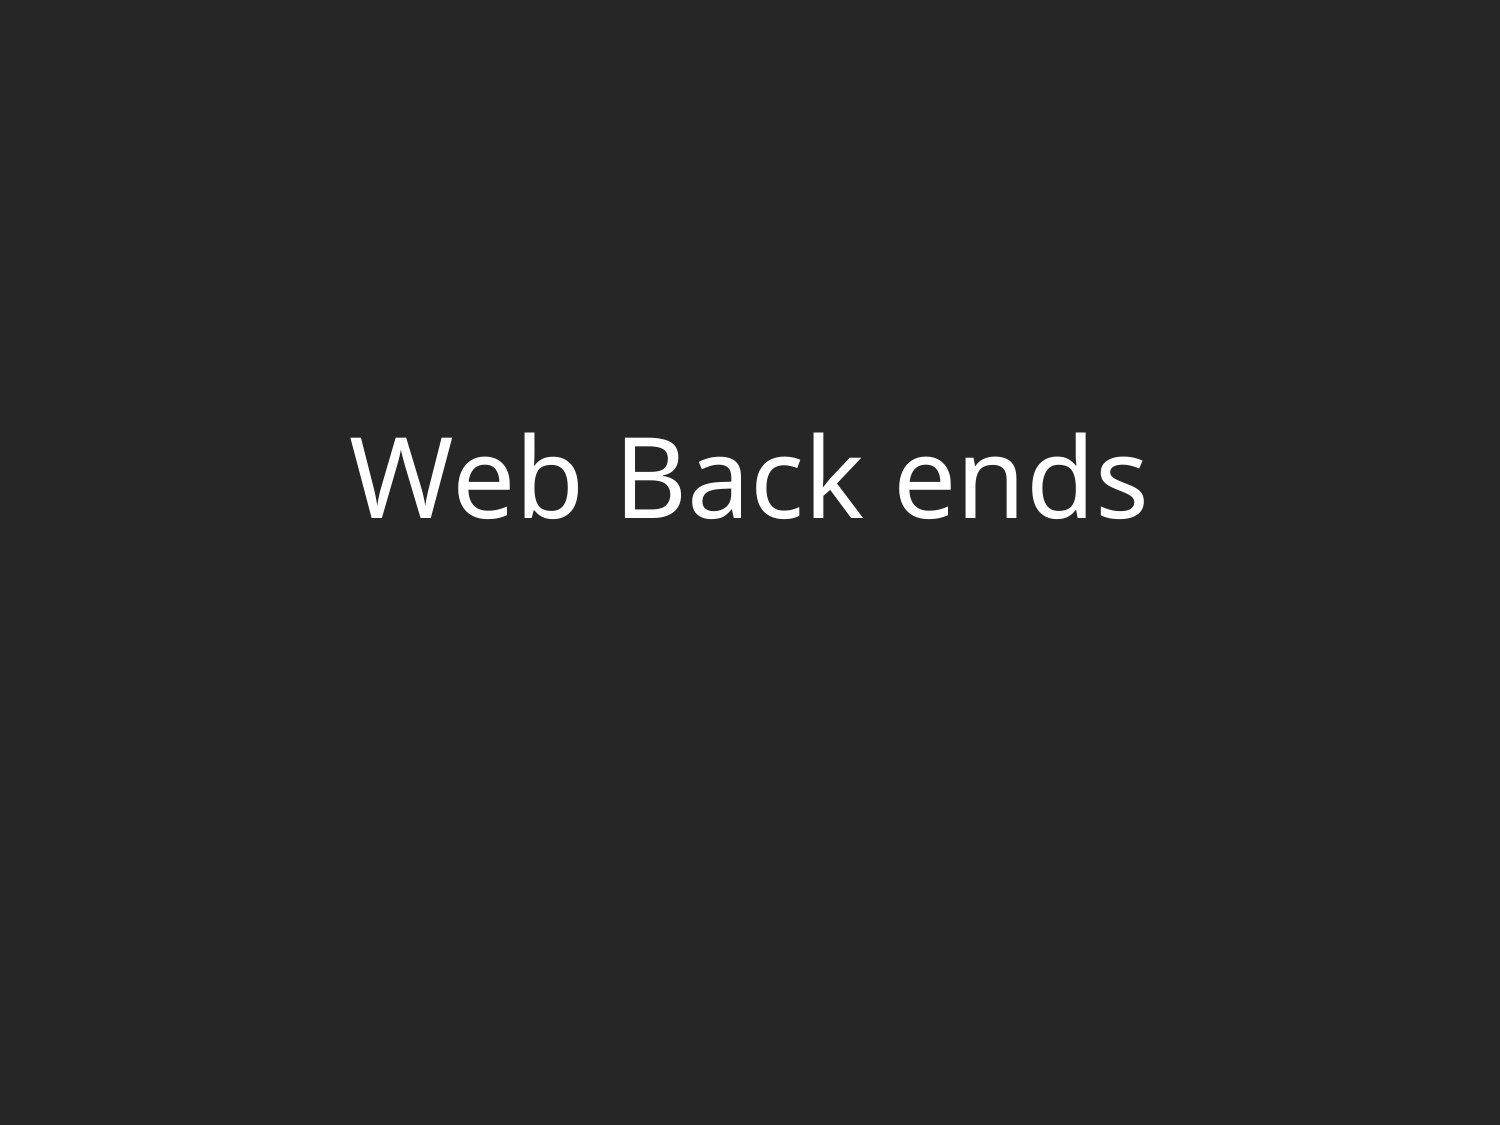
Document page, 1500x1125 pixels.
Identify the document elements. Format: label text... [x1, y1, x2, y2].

title Web Back ends [112, 387, 1388, 549]
